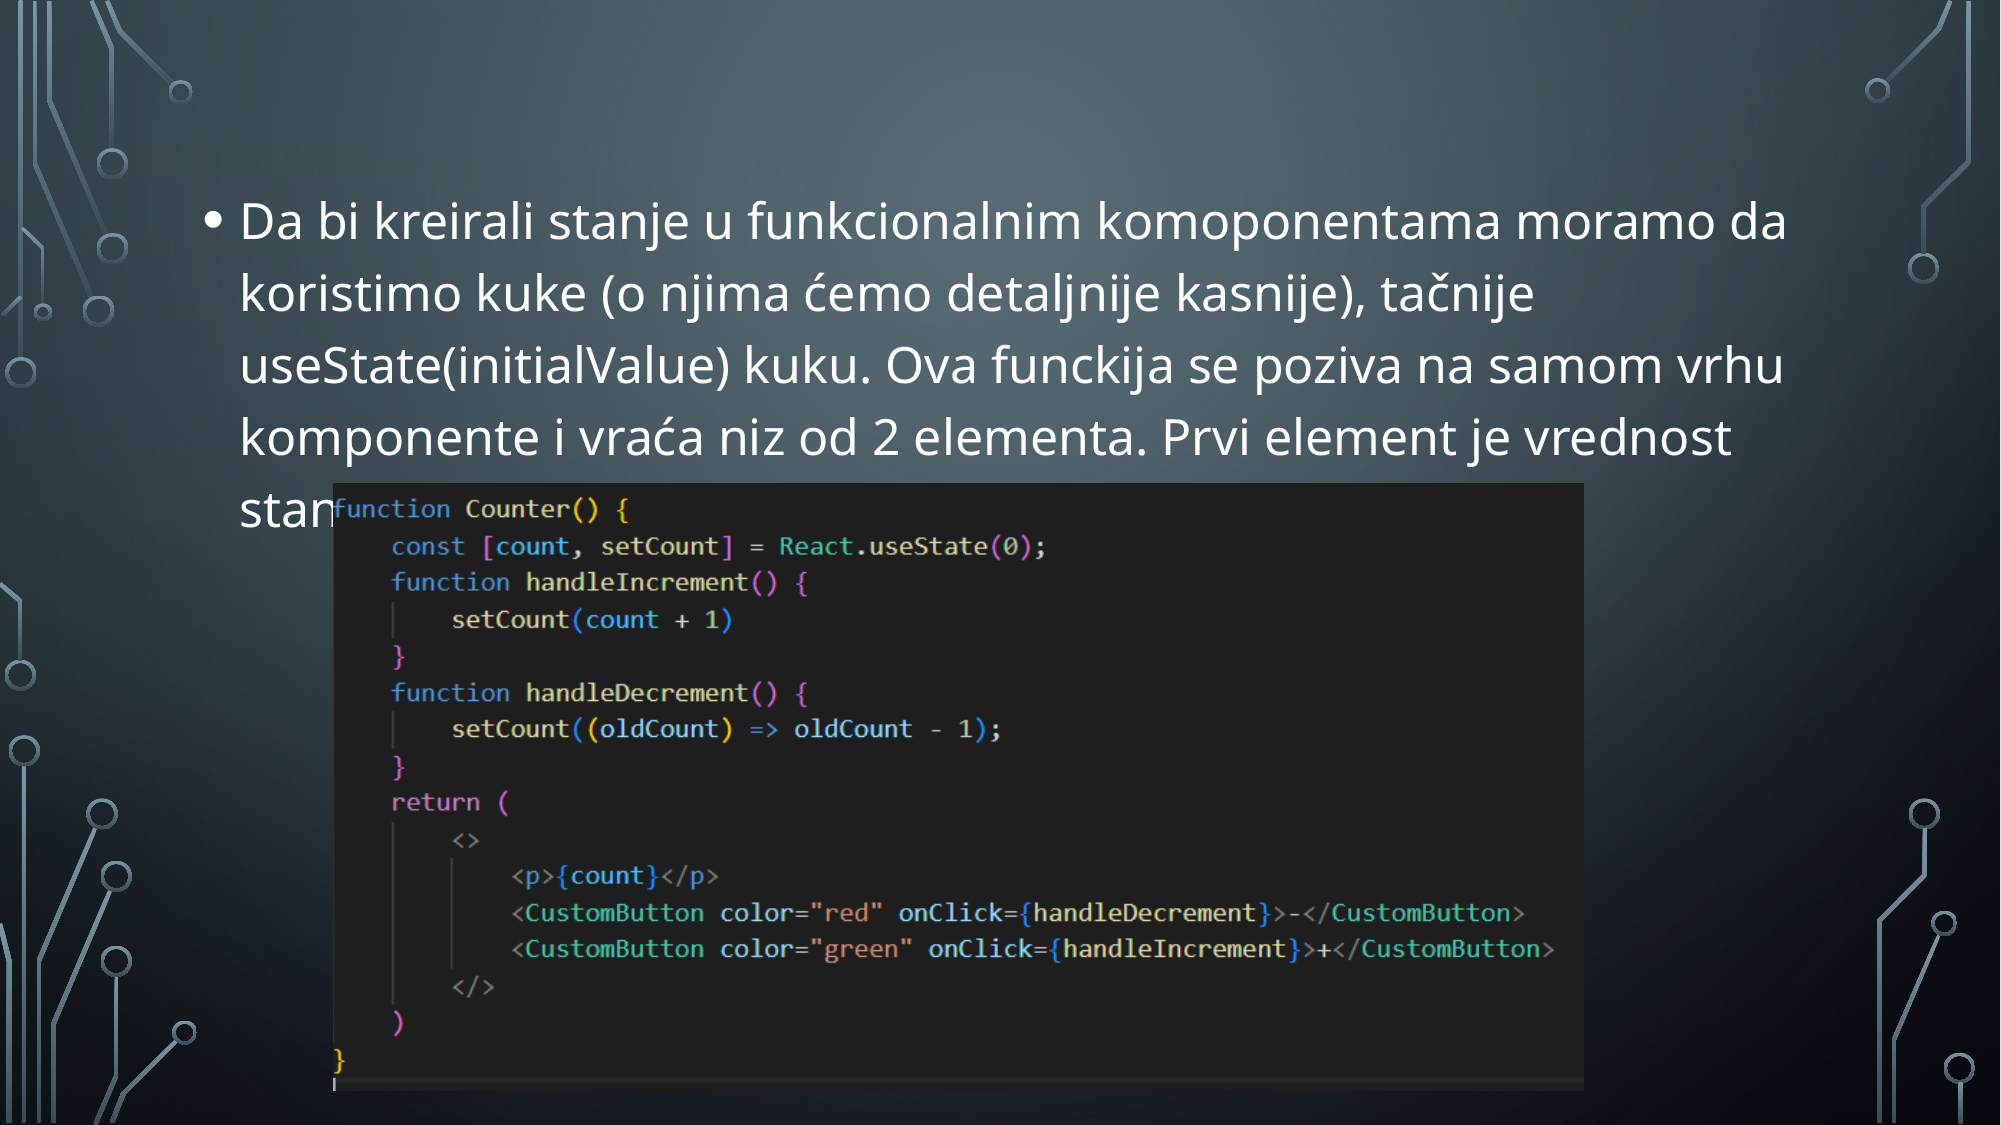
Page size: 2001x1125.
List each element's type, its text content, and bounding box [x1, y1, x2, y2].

picture [333, 483, 1584, 1092]
list Da bi kreirali stanje u funkcionalnim komoponentama moramo da koristimo kuke (o njima ćemo detaljnije kasnije), tačnije useState(initialValue) kuku. Ova funckija se poziva na samom vrhu komponente i vraća niz od 2 elementa. Prvi element je vrednost stanje, a drugi funkcija za promenu vrednosti. [187, 169, 1813, 950]
